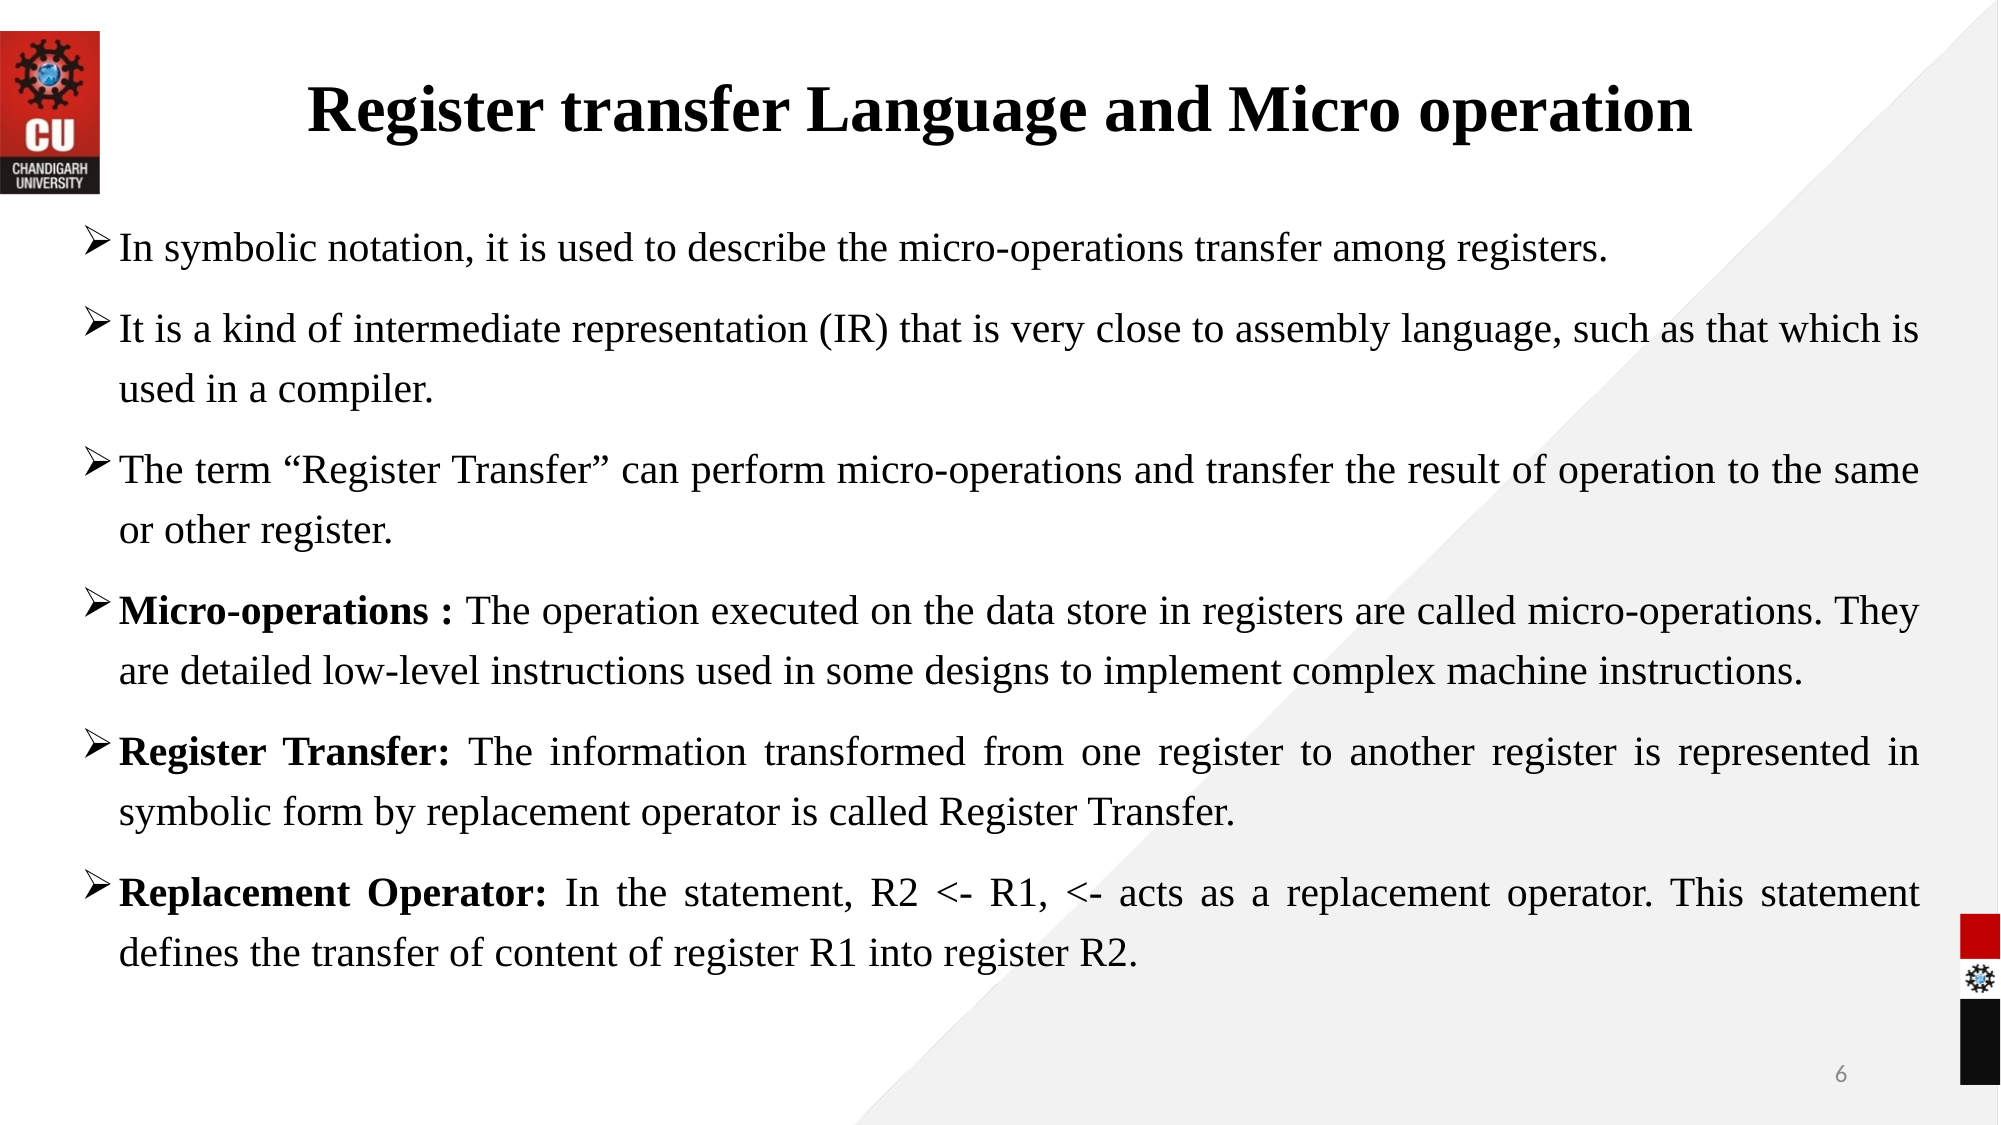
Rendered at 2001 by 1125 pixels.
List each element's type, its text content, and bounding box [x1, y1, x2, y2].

slide_number 6 [1412, 1042, 1863, 1103]
list Register transfer Language and Micro operation In symbolic notation, it is used to describe the micro-operations transfer among registers. It is a kind of intermediate representation (IR) that is very close to assembly language, such as that which is used in a compiler. The term “Register Transfer” can perform micro-operations and transfer the result of operation to the same or other register. Micro-operations : The operation executed on the data store in registers are called micro-operations. They are detailed low-level instructions used in some designs to implement complex machine instructions. Register Transfer: The information transformed from one register to another register is represented in symbolic form by replacement operator is called Register Transfer. Replacement Operator: In the statement, R2 <- R1, <- acts as a replacement operator. This statement defines the transfer of content of register R1 into register R2. [66, 41, 1937, 1058]
picture [0, 0, 2001, 1125]
